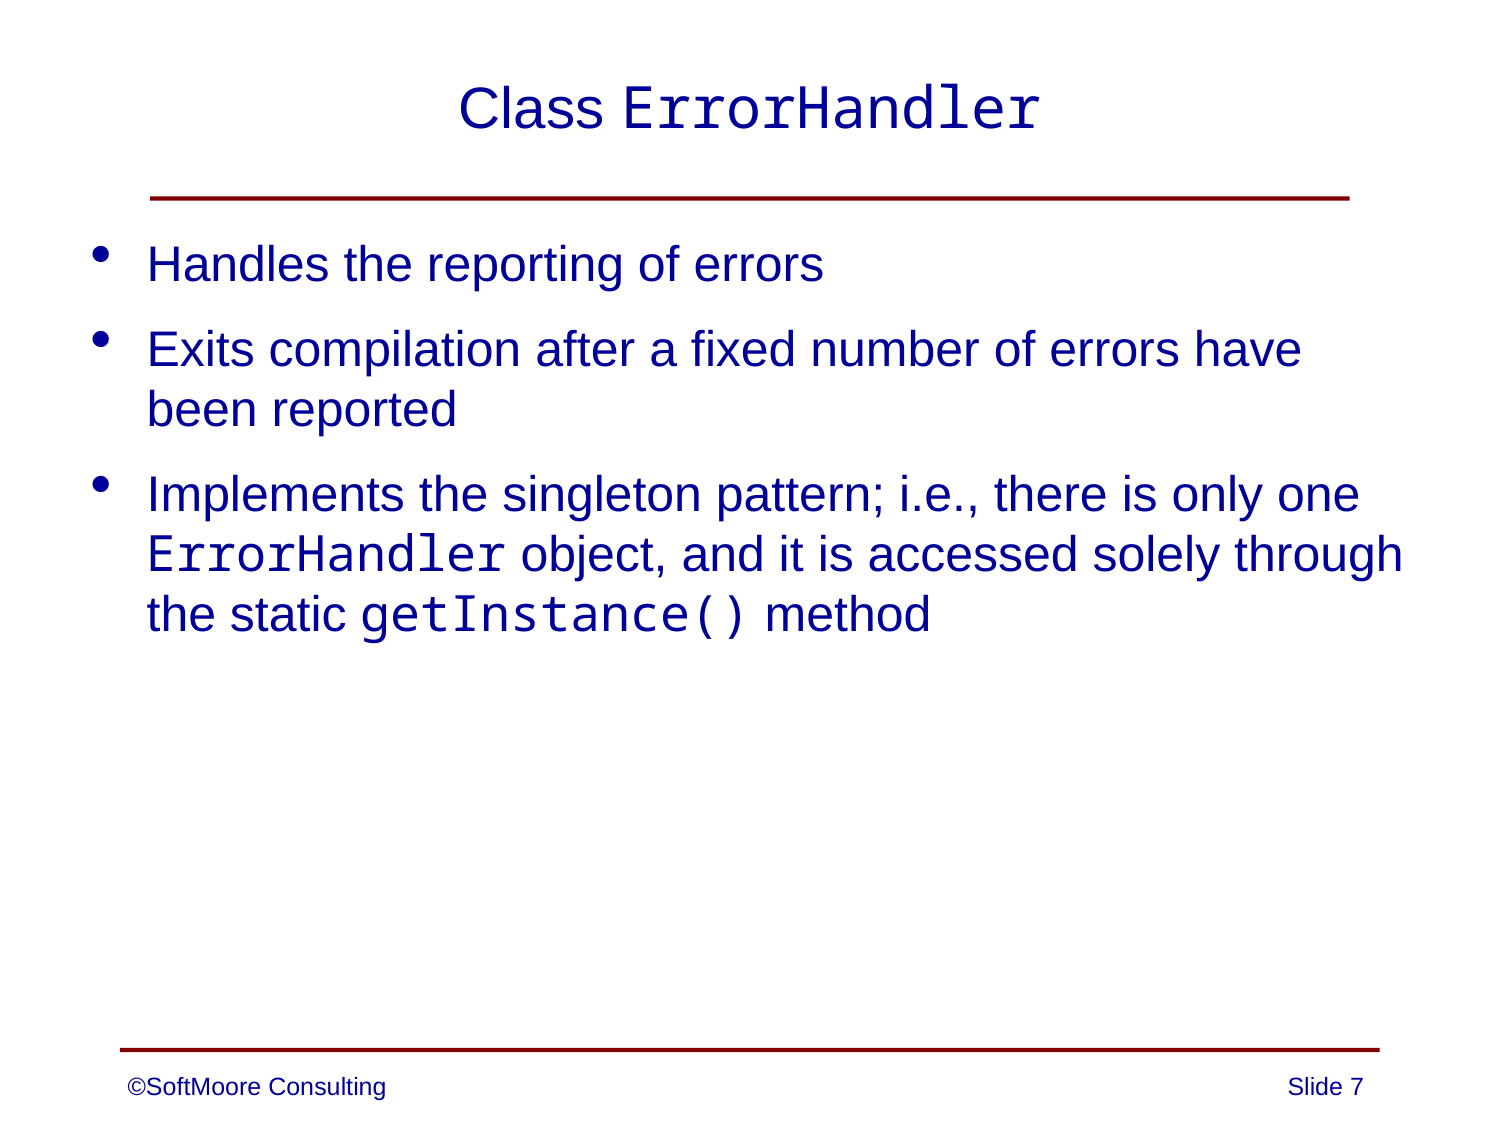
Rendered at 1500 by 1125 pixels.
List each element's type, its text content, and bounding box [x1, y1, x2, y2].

title Class ErrorHandler [149, 22, 1350, 188]
footer ©SoftMoore Consulting [111, 1061, 563, 1109]
slide_number Slide 7 [1078, 1061, 1380, 1109]
list Handles the reporting of errors Exits compilation after a fixed number of errors have been reported Implements the singleton pattern; i.e., there is only one ErrorHandler object, and it is accessed solely through the static getInstance() method [74, 223, 1425, 1034]
